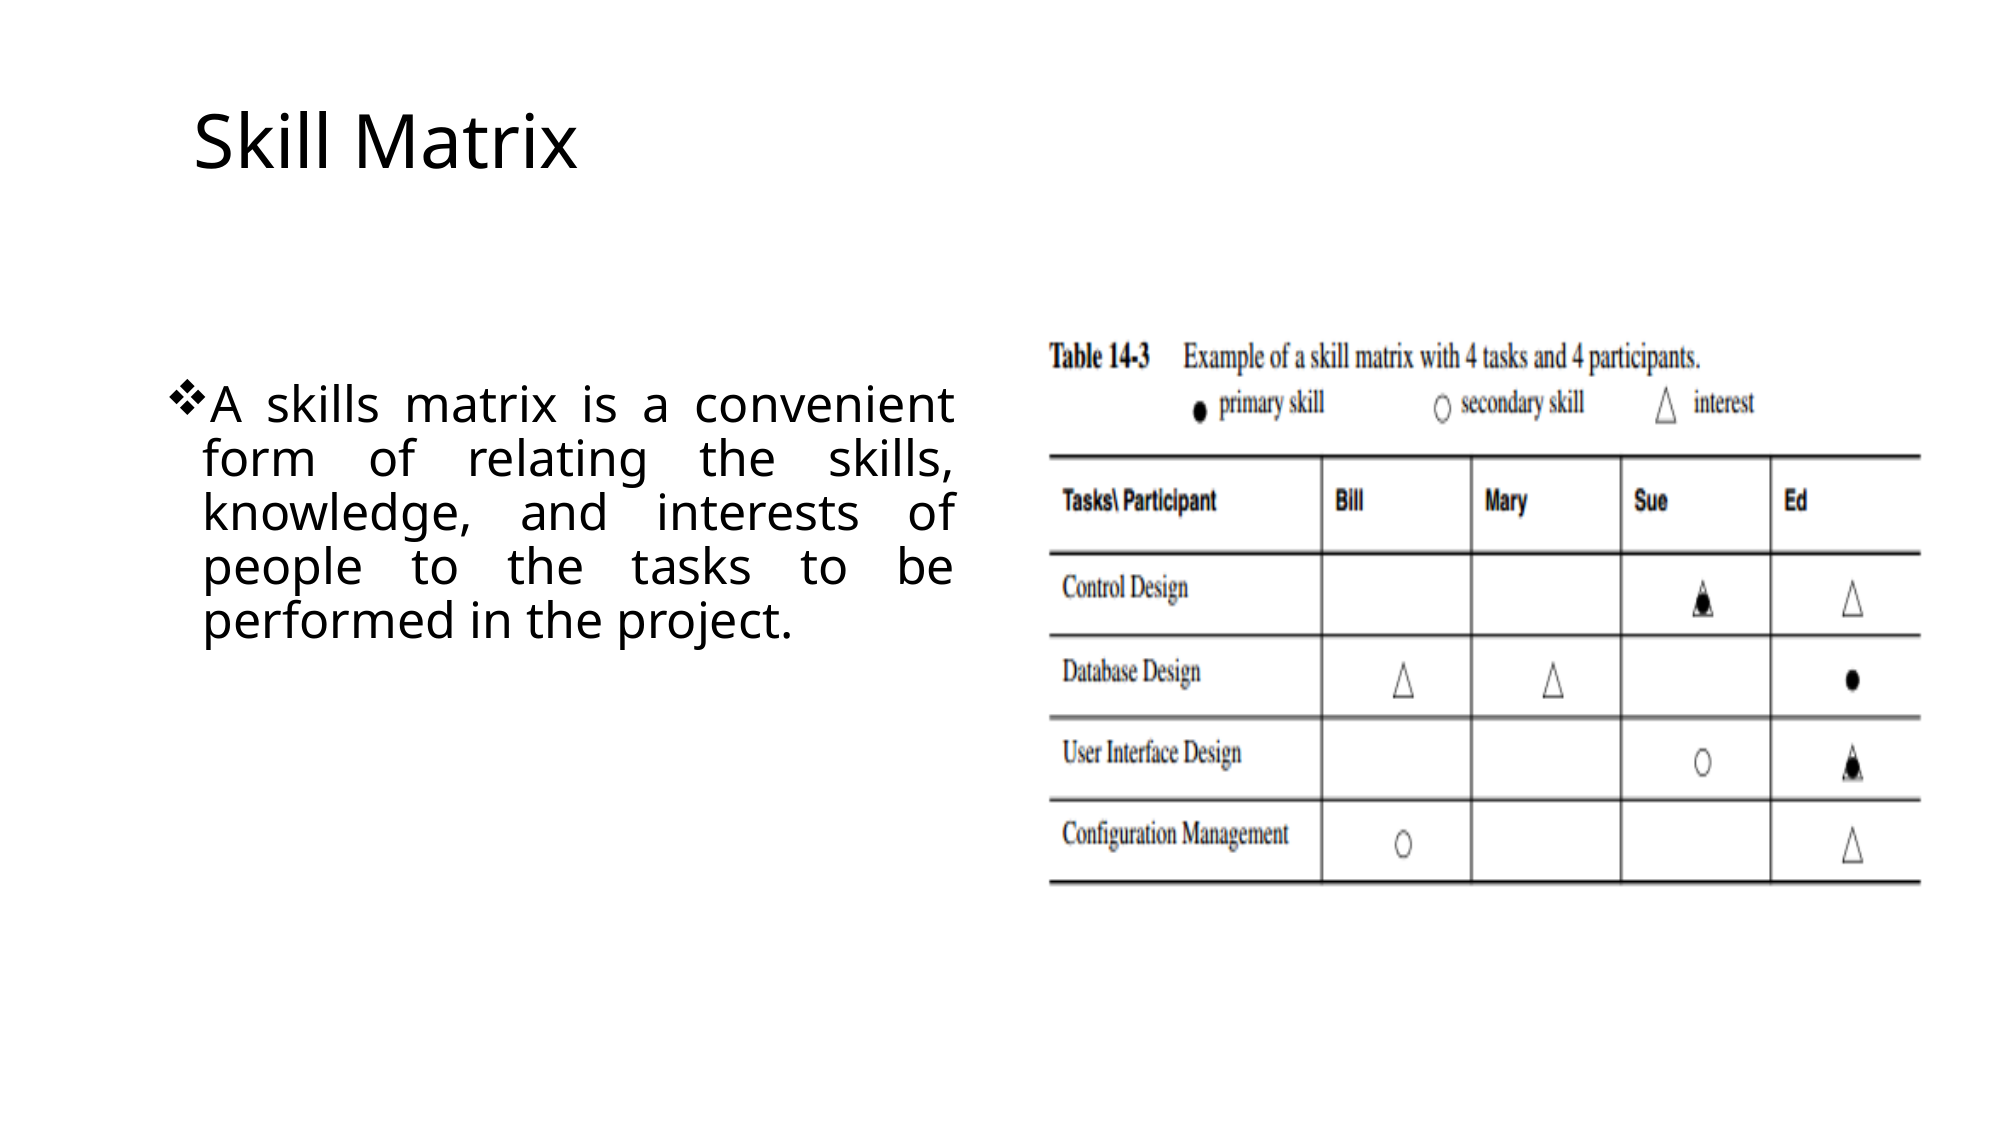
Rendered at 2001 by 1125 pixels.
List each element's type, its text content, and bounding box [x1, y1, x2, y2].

picture [1041, 321, 1935, 910]
title Skill Matrix [178, 80, 1904, 299]
list A skills matrix is a convenient form of relating the skills, knowledge, and interests of people to the tasks to be performed in the project. [150, 372, 971, 859]
